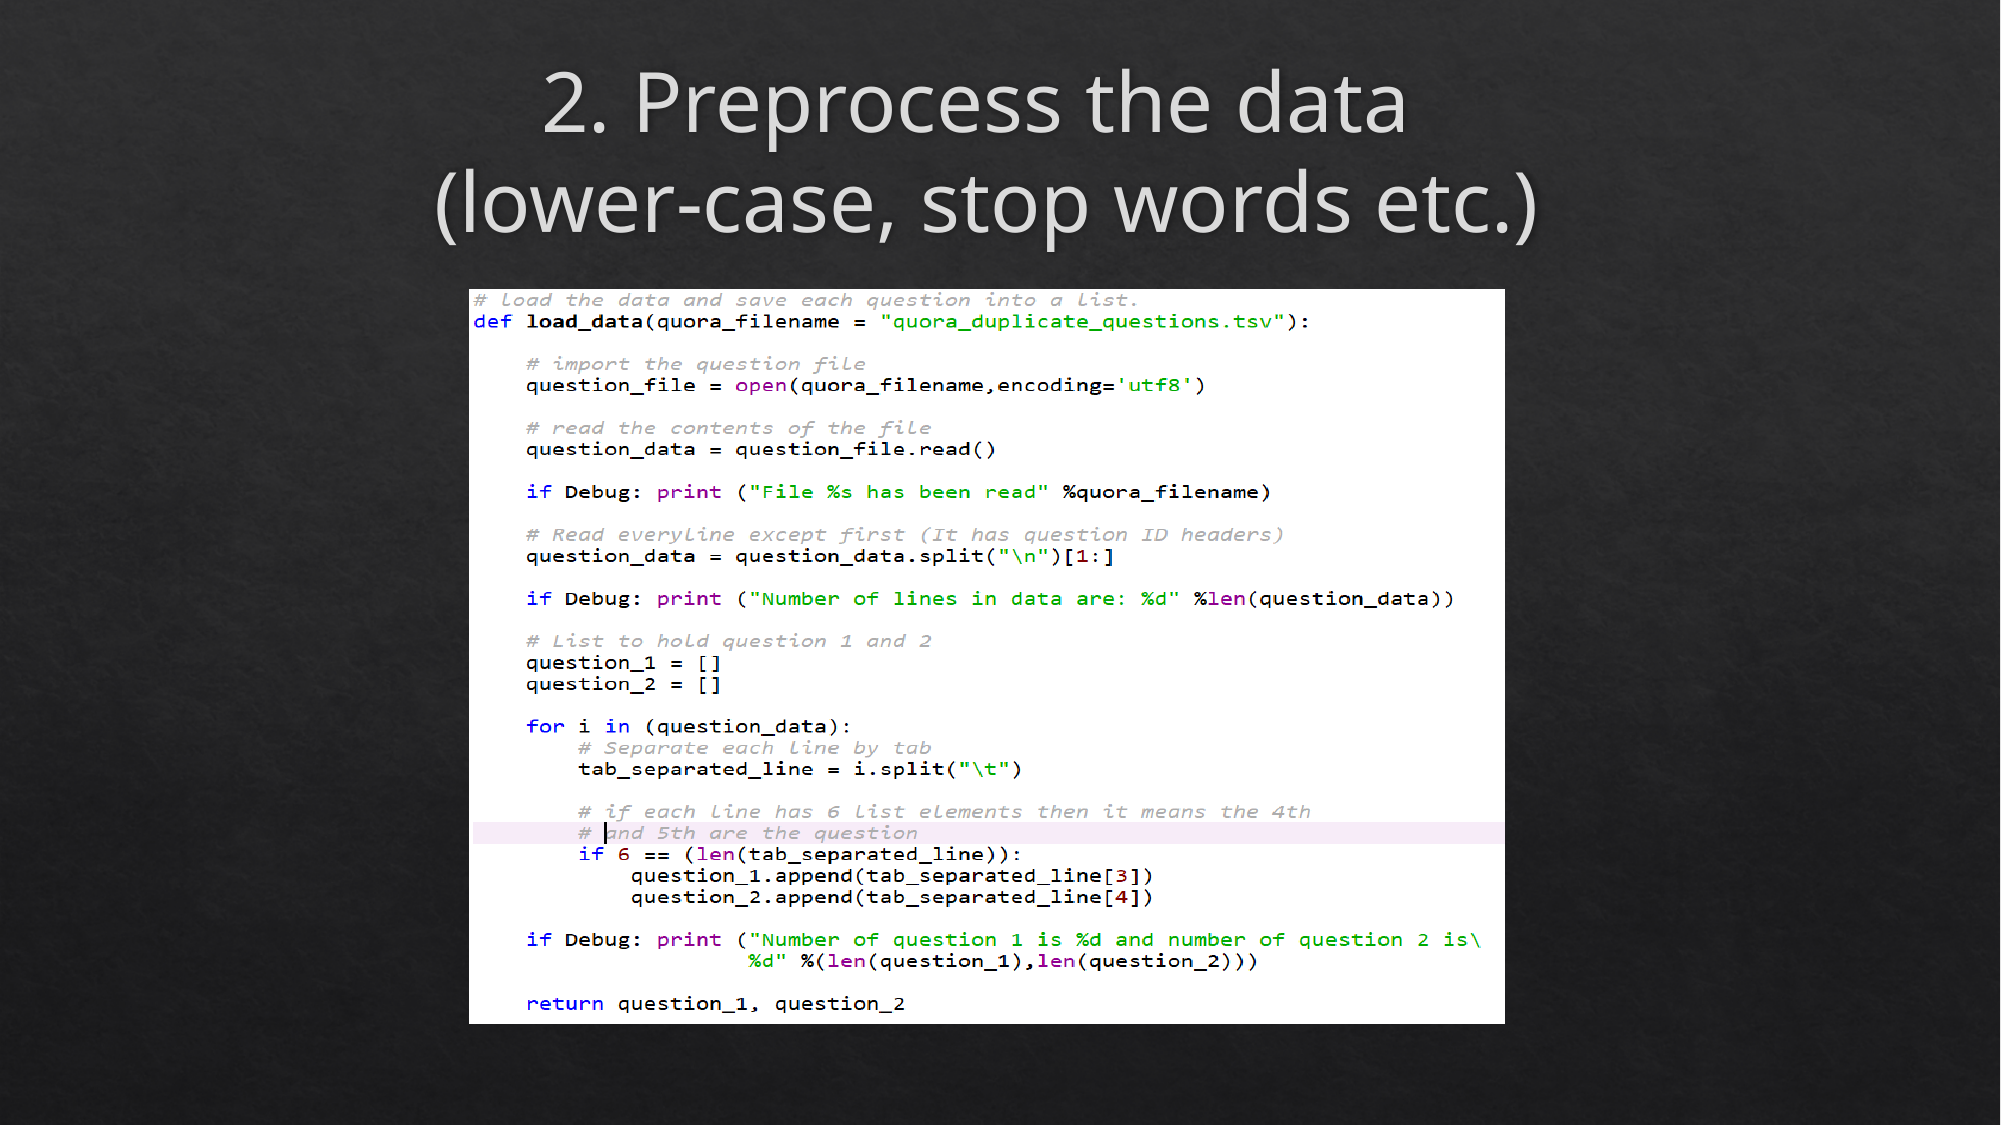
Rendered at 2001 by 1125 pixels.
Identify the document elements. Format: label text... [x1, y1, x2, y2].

picture [469, 289, 1505, 1025]
title 2. Preprocess the data (lower-case, stop words etc.) [124, 40, 1850, 258]
